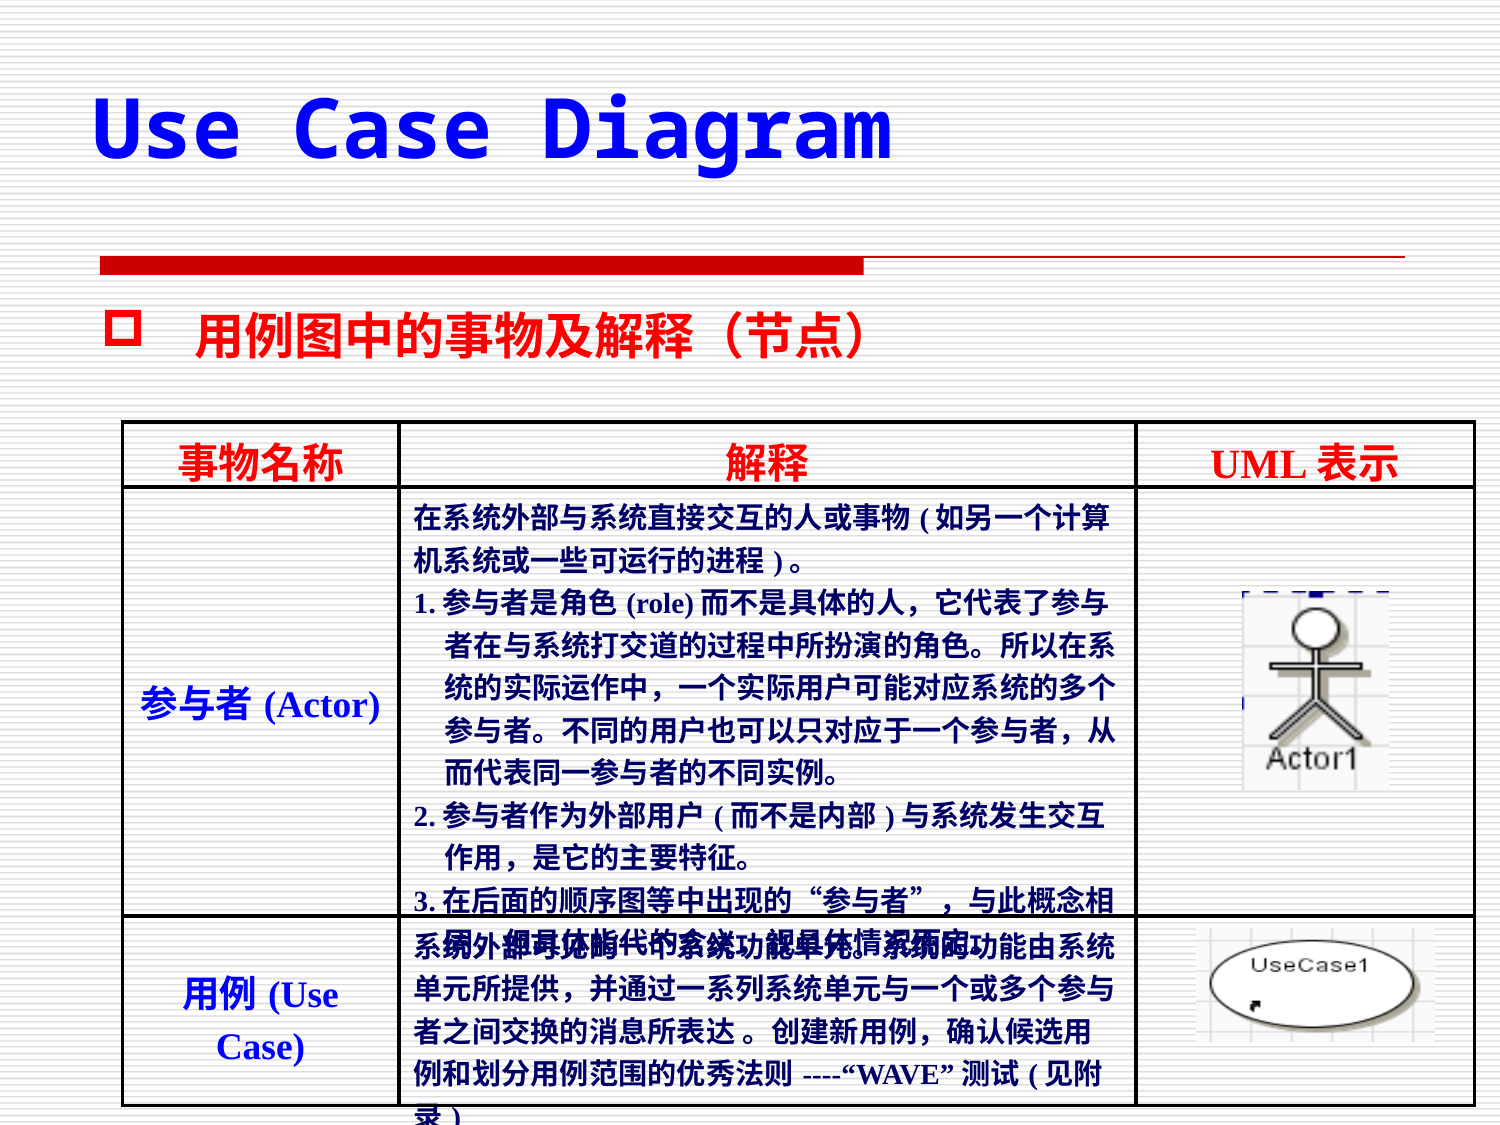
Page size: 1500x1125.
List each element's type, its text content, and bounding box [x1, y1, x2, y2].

table_header UML表示 [1138, 424, 1473, 485]
picture [0, 0, 1500, 1125]
text_box 用例图中的事物及解释（节点） [100, 304, 918, 363]
table_cell 用例(Use Case) [124, 918, 397, 1104]
text_box Use Case Diagram [78, 67, 1316, 183]
table_cell 参与者(Actor) [124, 489, 397, 914]
table_cell 在系统外部与系统直接交互的人或事物(如另一个计算 机系统或一些可运行的进程)。 1.参与者是角色(role)而不是具体的人，它代表了参与者在与系统打交道的过程中所扮演的角色。所以在系统的实际运作中，一个实际用户可能对应系统的多个参与者。不同的用户也可以只对应于一个参与者，从而代表同一参与者的不同实例。 2.参与者作为外部用户(而不是内部)与系统发生交互作用，是它的主要特征。 3.在后面的顺序图等中出现的“参与者”，与此概念相同，但具体指代的含义，视具体情况而定。 [401, 489, 1134, 914]
table_cell 系统外部可见的一个系统功能单元。系统的功能由系统单元所提供，并通过一系列系统单元与一个或多个参与者之间交换的消息所表达 。创建新用例，确认候选用例和划分用例范围的优秀法则----“WAVE”测试(见附录) [401, 918, 1134, 1104]
table_header 事物名称 [124, 424, 397, 485]
table_cell [1138, 918, 1473, 1104]
table_cell [1138, 489, 1473, 914]
table_header 解释 [401, 424, 1134, 485]
